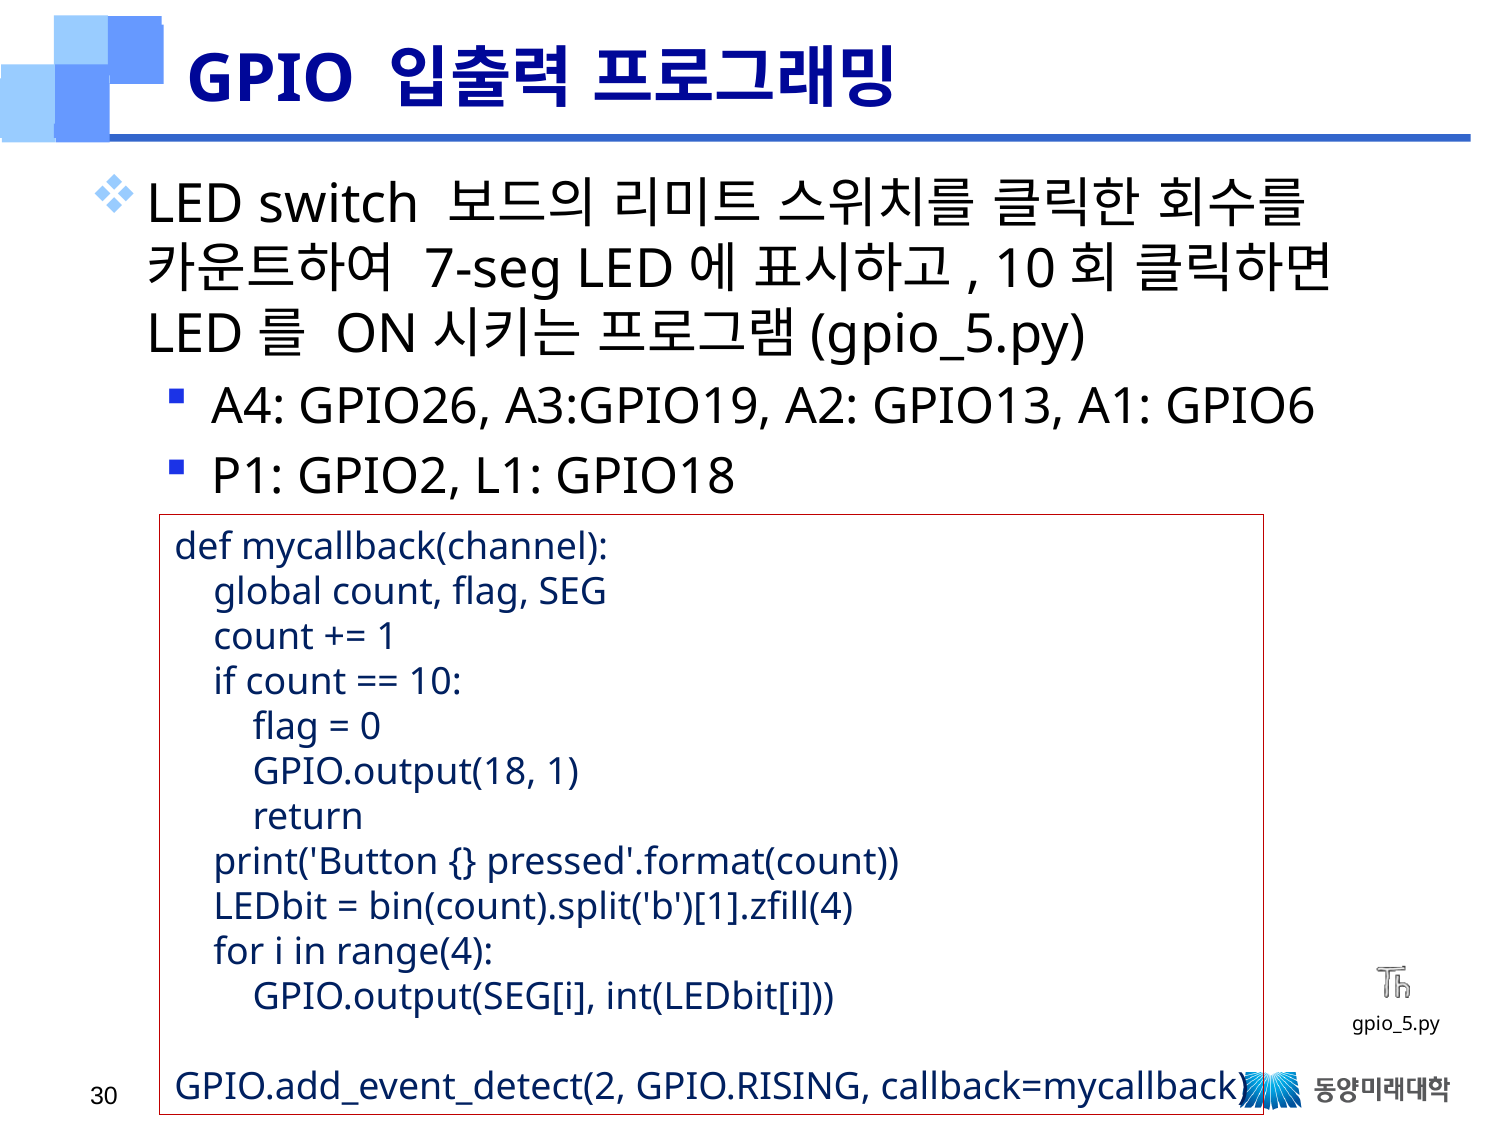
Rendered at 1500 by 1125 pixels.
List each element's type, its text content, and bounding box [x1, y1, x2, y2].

slide_number 30 [75, 1072, 425, 1125]
picture [1264, 1072, 1285, 1082]
text_box def mycallback(channel): global count, flag, SEG count += 1 if count == 10: flag = 0 GPIO.output(18, 1) return print('Button {} pressed'.format(count)) LEDbit = bin(count).split('b')[1].zfill(4) for i in range(4): GPIO.output(SEG[i], int(LEDbit[i])) GPIO.add_event_detect(2, GPIO.RISING, callback=mycallback) [159, 514, 1264, 1115]
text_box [1341, 956, 1449, 1046]
title GPIO 입출력 프로그래밍 [171, 35, 1384, 116]
list LED switch 보드의 리미트 스위치를 클릭한 회수를 카운트하여 7-seg LED에 표시하고, 10회 클릭하면 LED를 ON시키는 프로그램(gpio_5.py) A4: GPIO26, A3:GPIO19, A2: GPIO13, A1: GPIO6 P1: GPIO2, L1: GPIO18 [75, 160, 1471, 1063]
picture [1264, 1072, 1450, 1110]
